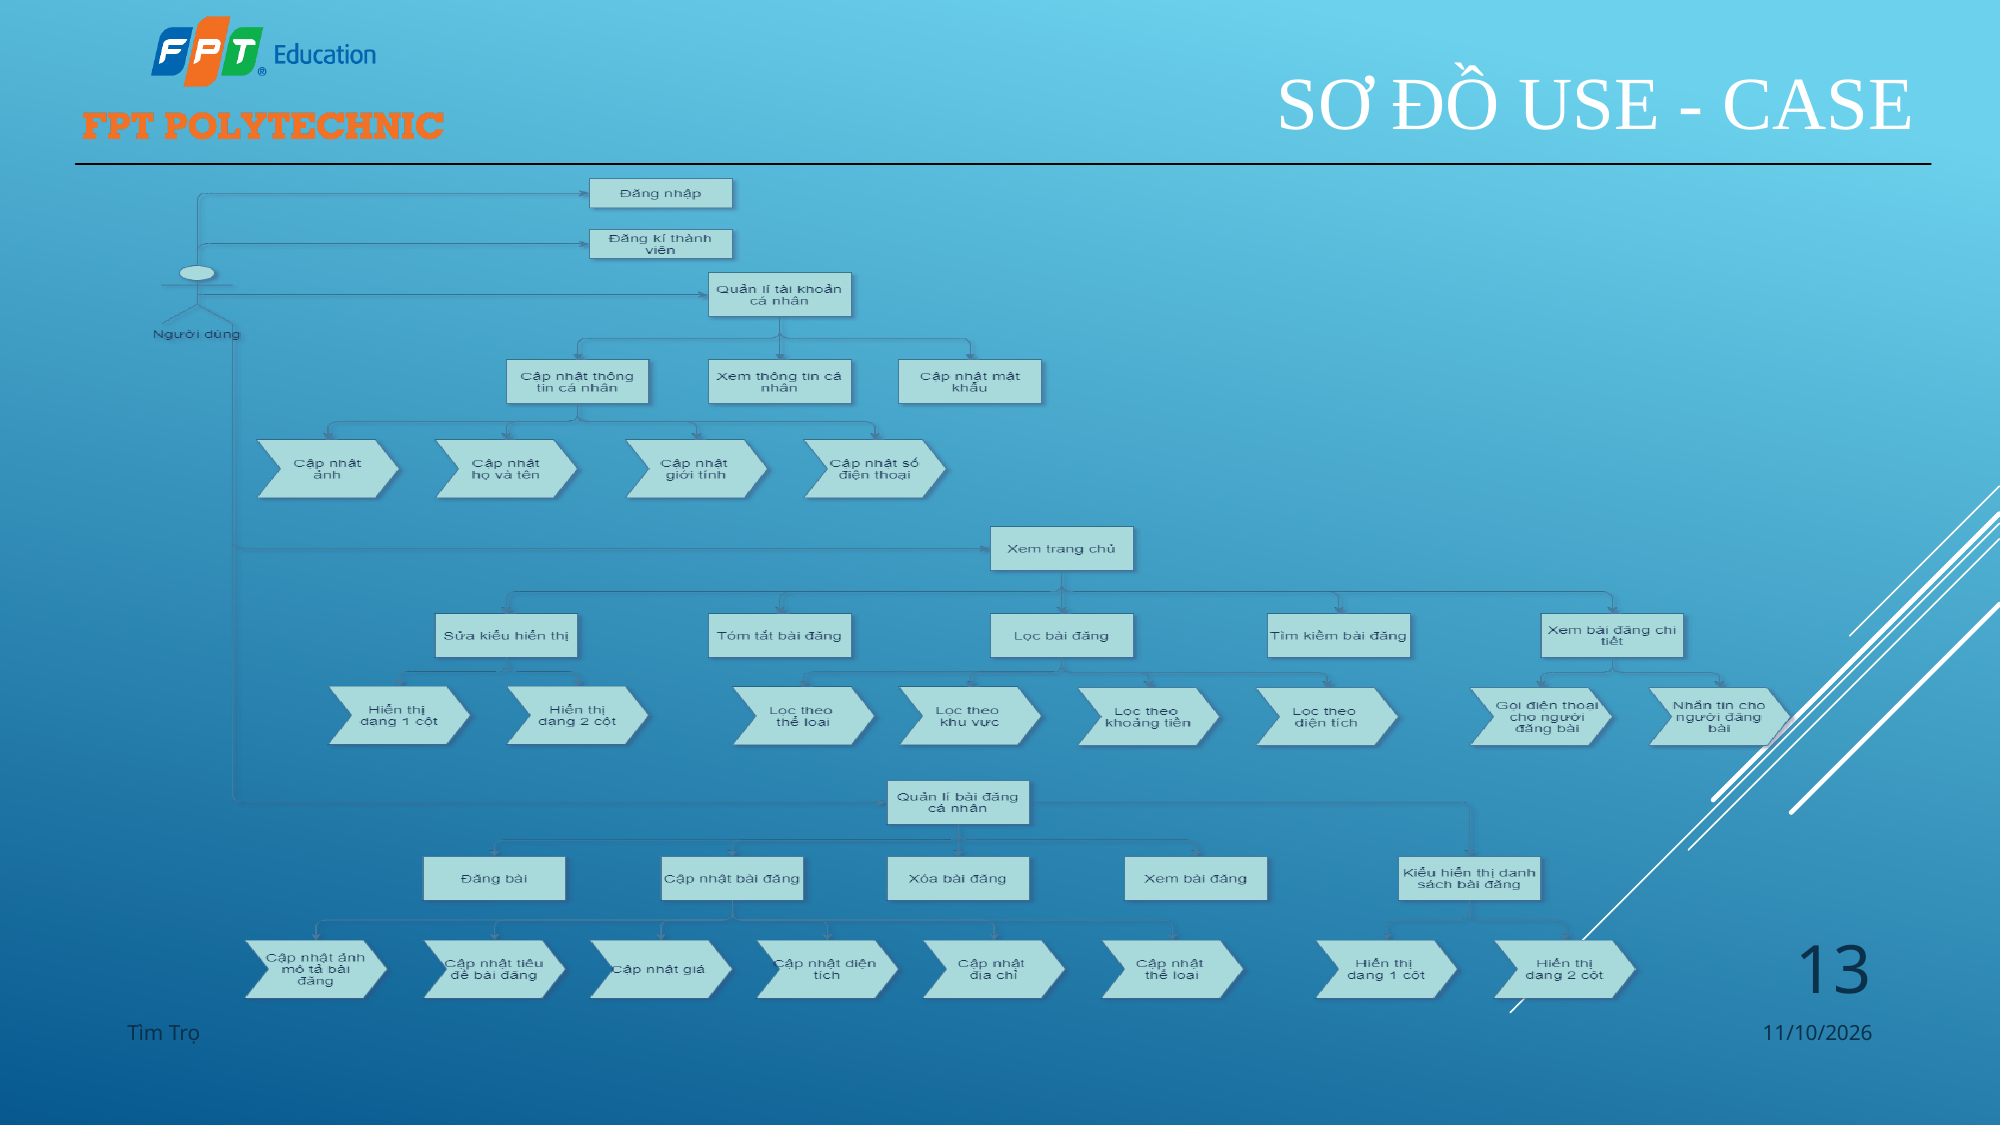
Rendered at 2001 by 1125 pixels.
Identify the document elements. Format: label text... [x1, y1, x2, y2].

picture [152, 178, 1805, 1007]
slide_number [1624, 1012, 1888, 1073]
picture [70, 4, 456, 151]
footer Tìm Trọ [112, 1012, 1350, 1073]
slide_number 13 [1700, 915, 1888, 1025]
title Sơ đồ use - case [27, 33, 1930, 167]
